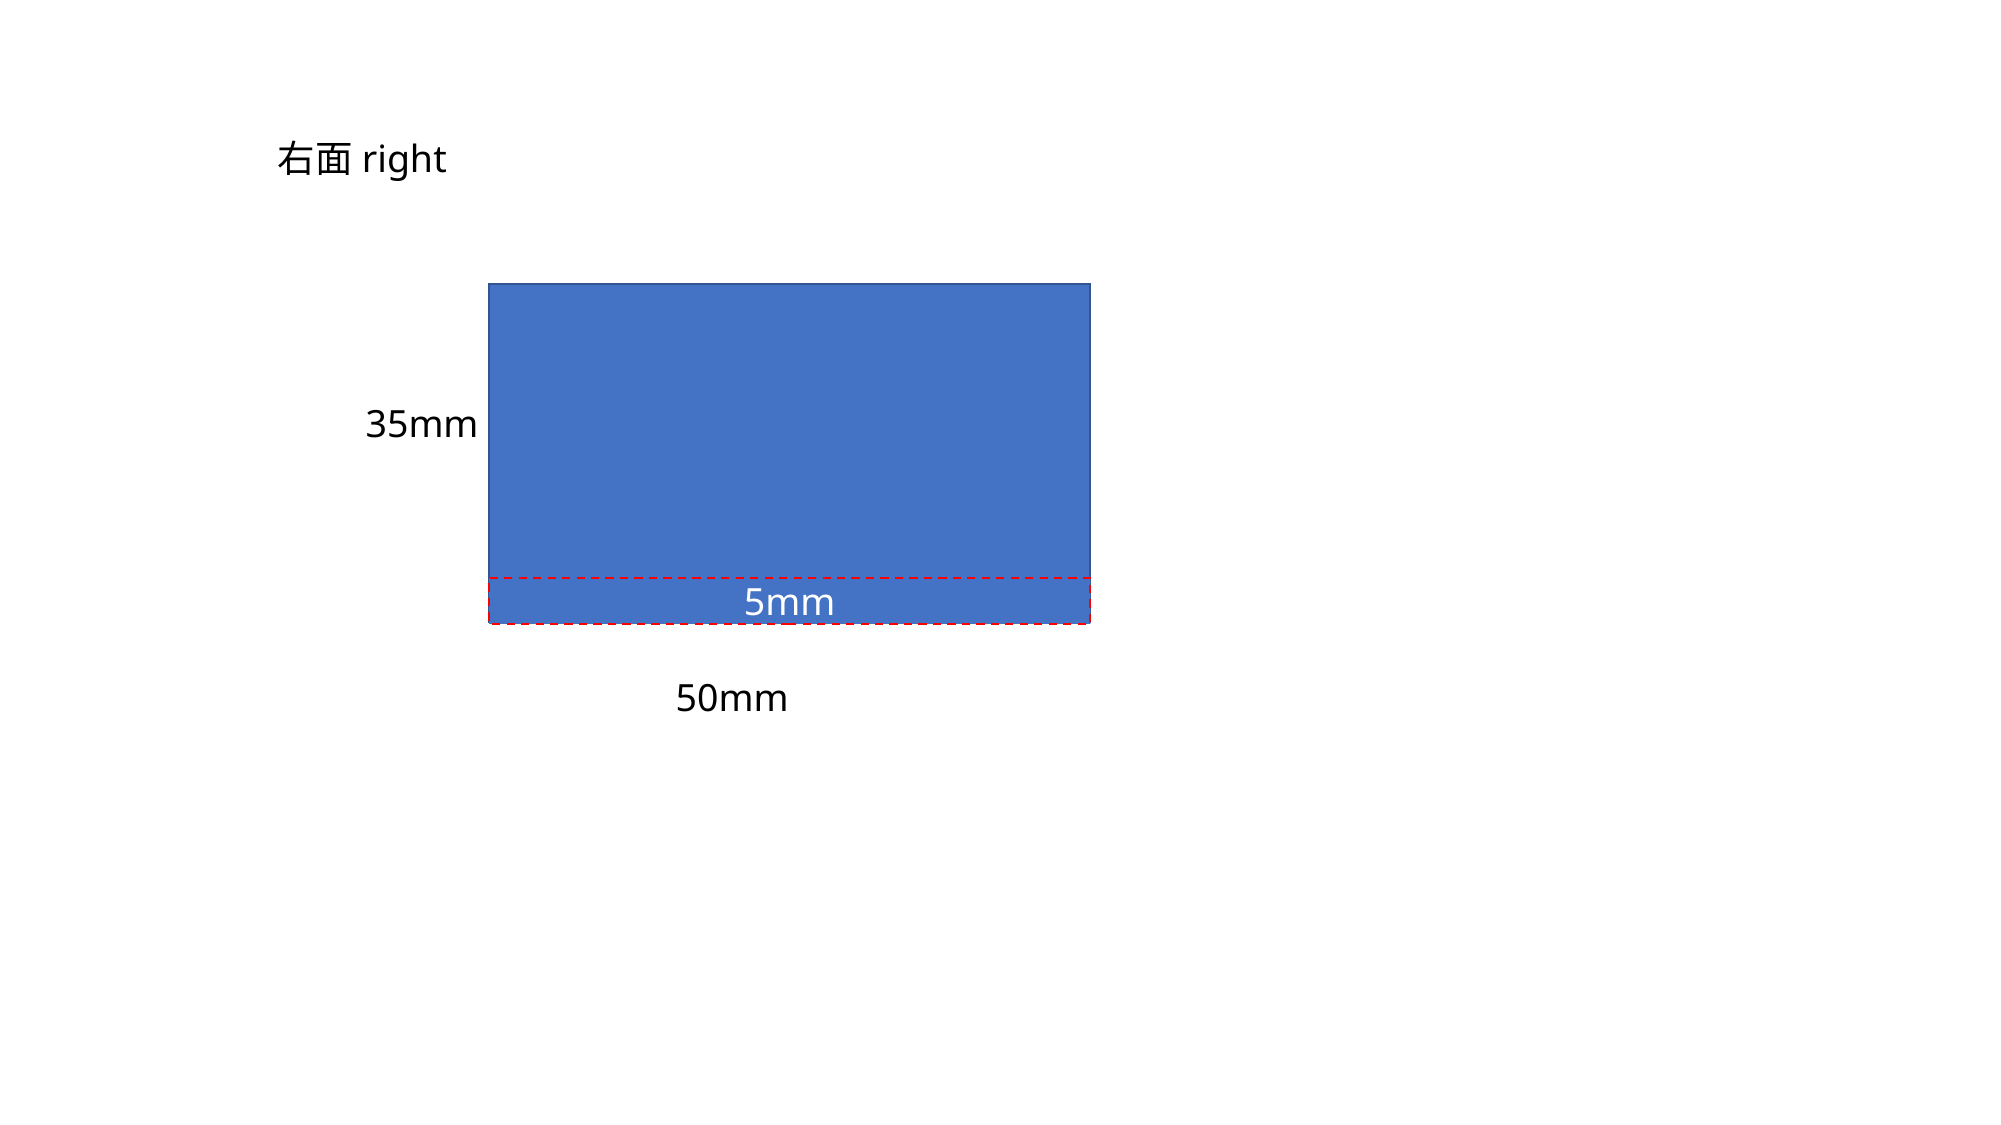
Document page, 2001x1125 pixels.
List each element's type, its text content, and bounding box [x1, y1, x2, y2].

text_box [488, 283, 1091, 583]
text_box 右面right [263, 127, 462, 188]
text_box 50mm [660, 666, 804, 727]
text_box 5mm [488, 577, 1091, 625]
text_box 35mm [350, 392, 494, 453]
